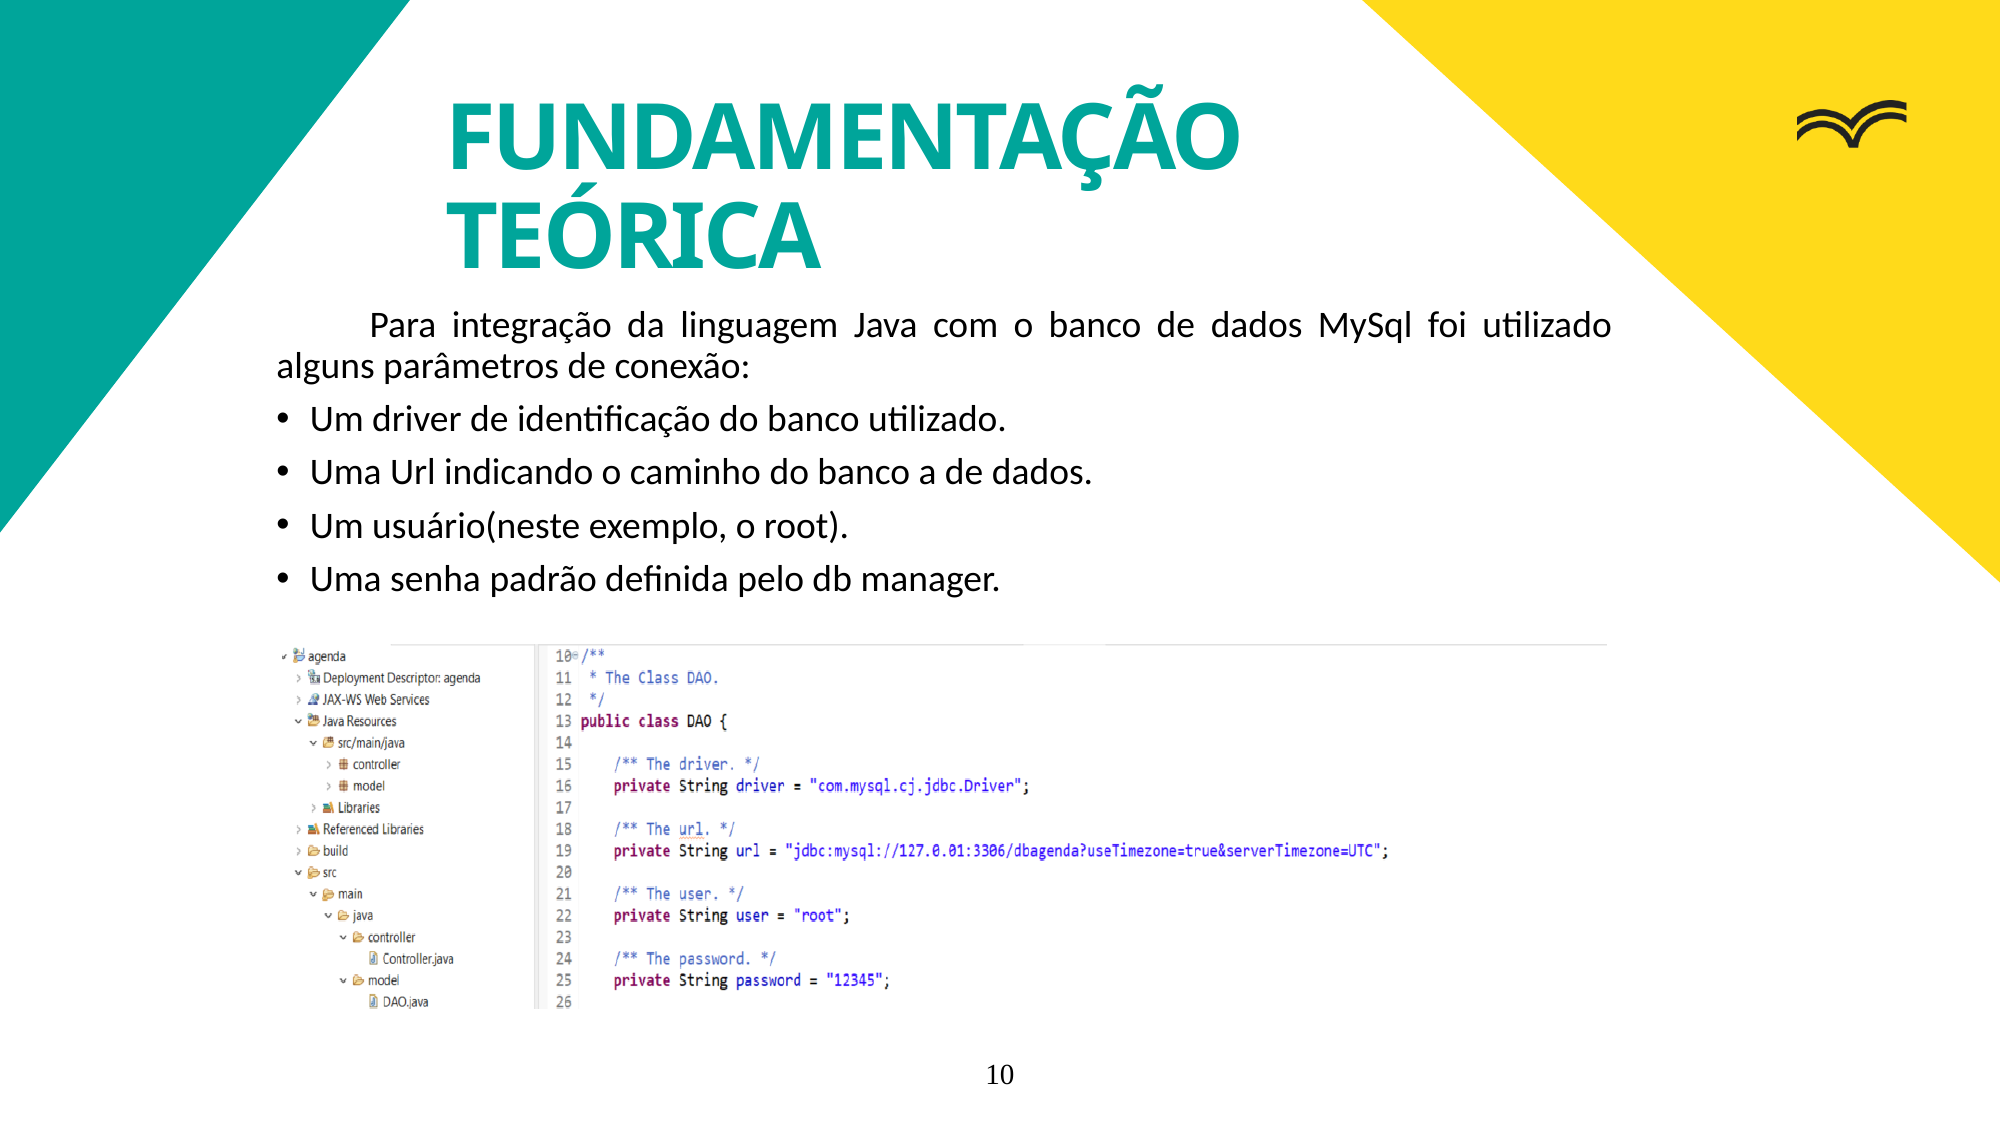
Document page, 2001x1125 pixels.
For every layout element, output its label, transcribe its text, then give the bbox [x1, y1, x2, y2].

text_box [0, 0, 412, 535]
title FUNDAMENTAÇÃO TEÓRICA [430, 170, 1460, 298]
picture [1797, 100, 1907, 151]
picture [282, 644, 1607, 1009]
text_box Para integração da linguagem Java com o banco de dados MySql foi utilizado alguns parâmetros de conexão: Um driver de identificação do banco utilizado. Uma Url indicando o caminho do banco a de dados. Um usuário(neste exemplo, o root). Uma senha padrão definida pelo db manager. [261, 298, 1628, 611]
text_box [1360, 0, 2000, 584]
footer 10 [662, 1042, 1338, 1103]
